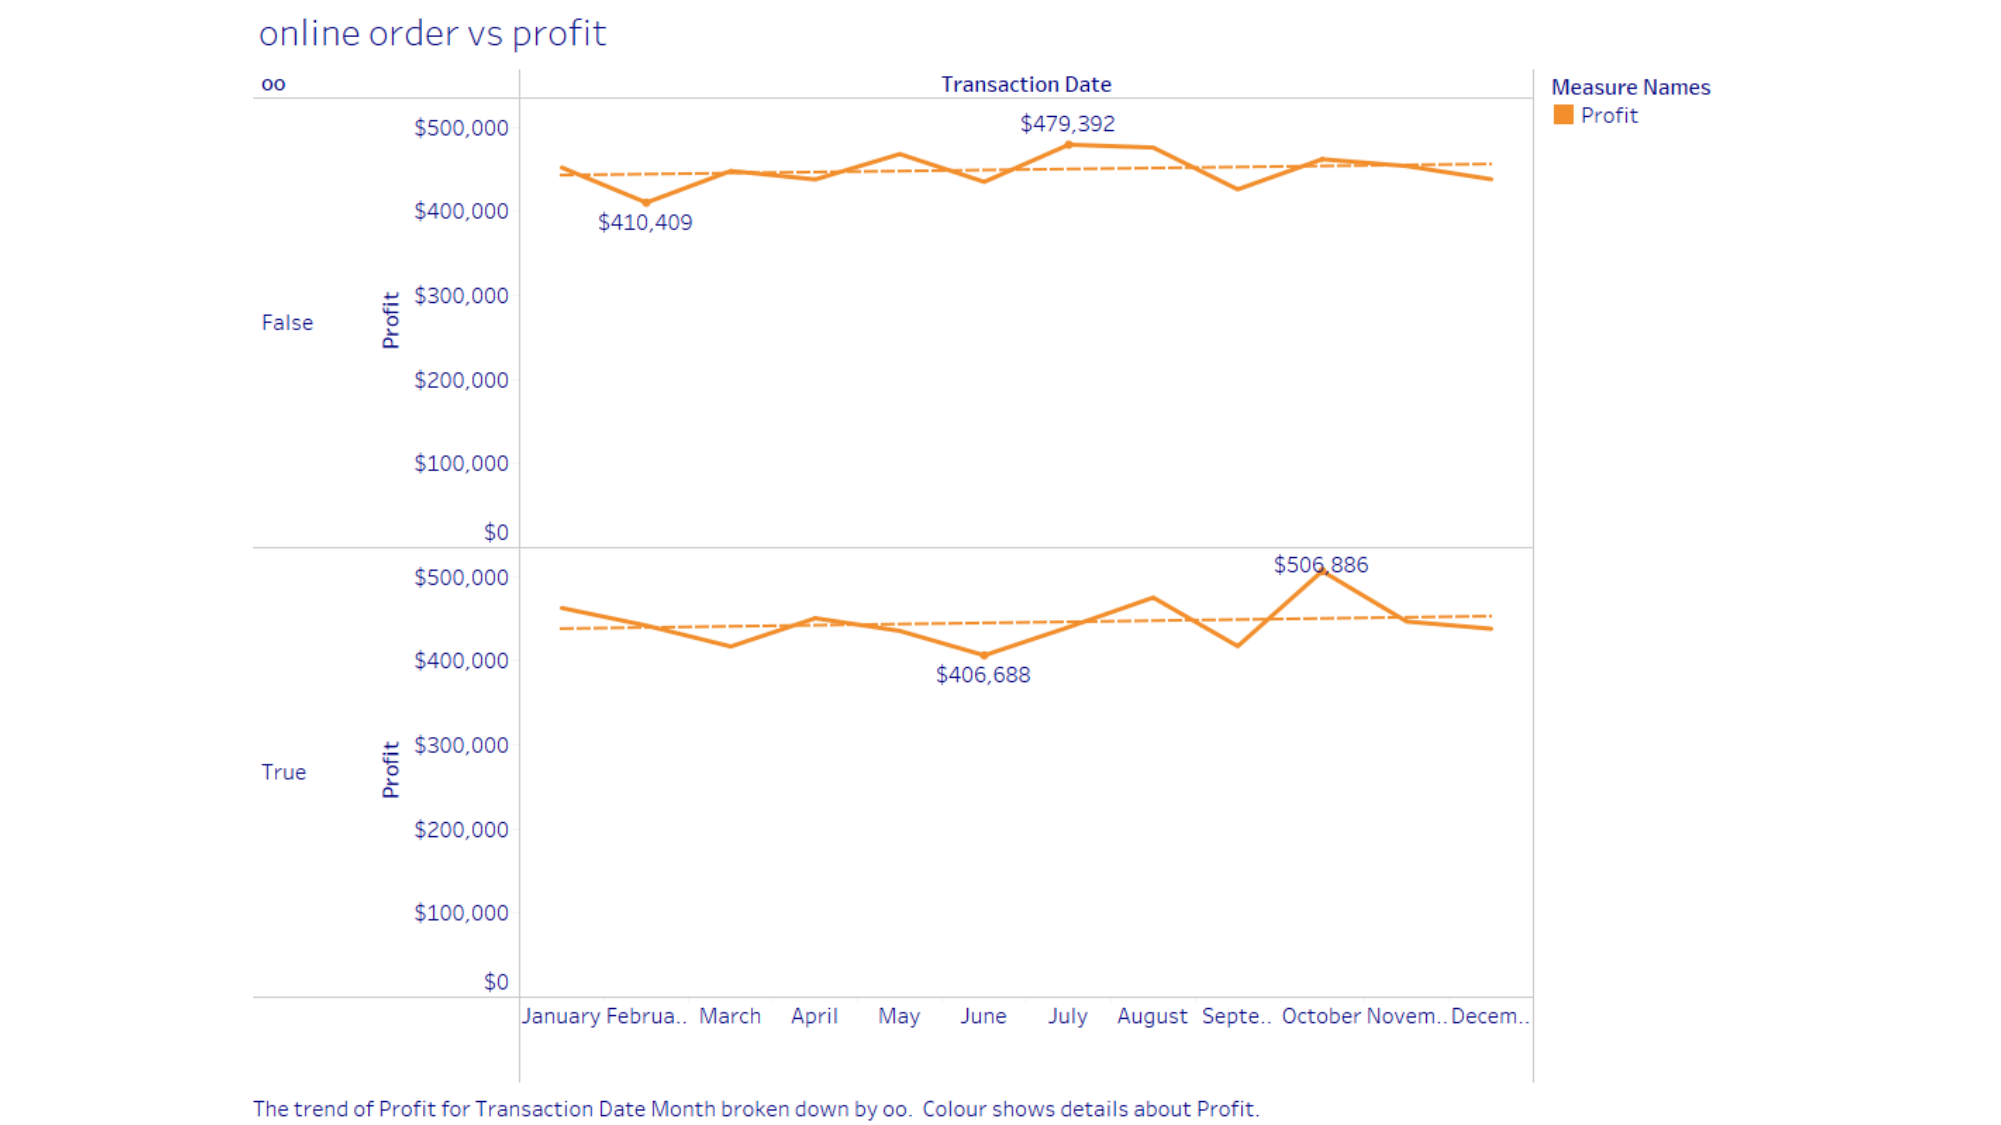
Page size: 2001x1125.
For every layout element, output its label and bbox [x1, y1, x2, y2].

picture [253, 0, 1747, 1125]
